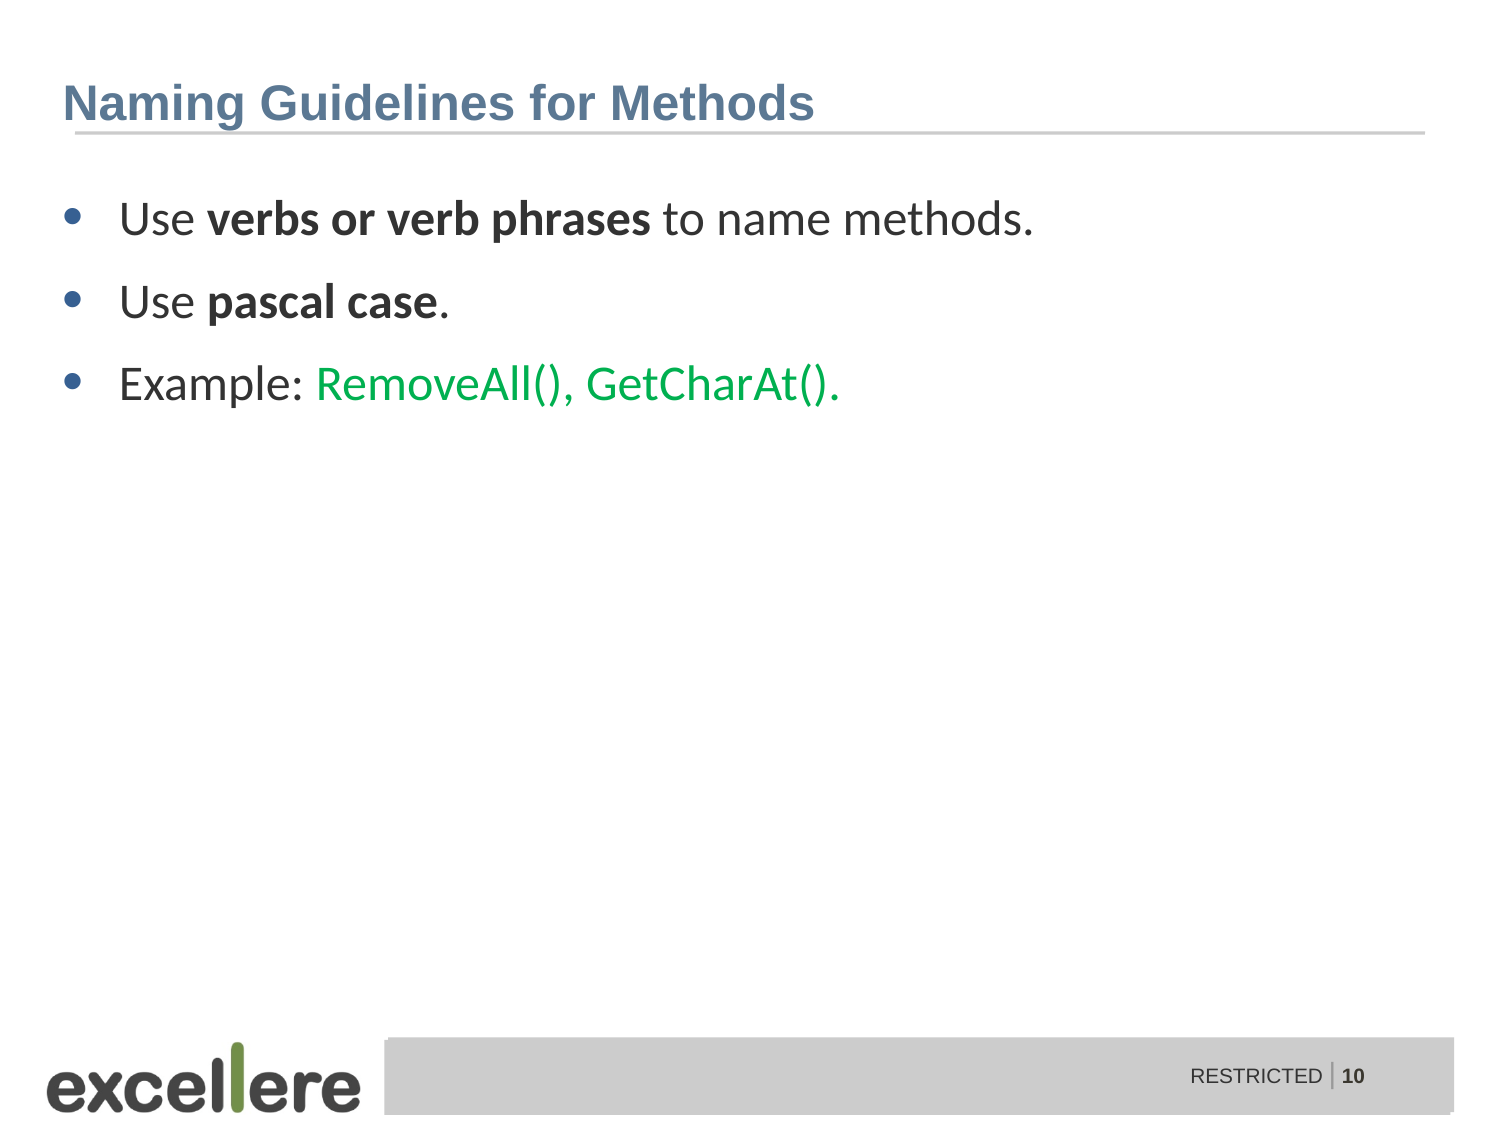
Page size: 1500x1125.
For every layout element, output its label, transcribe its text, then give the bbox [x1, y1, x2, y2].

list Use verbs or verb phrases to name methods. Use pascal case. Example: RemoveAll(), GetCharAt(). [62, 185, 1435, 1010]
picture [40, 1036, 367, 1115]
title Naming Guidelines for Methods [62, 52, 1435, 139]
